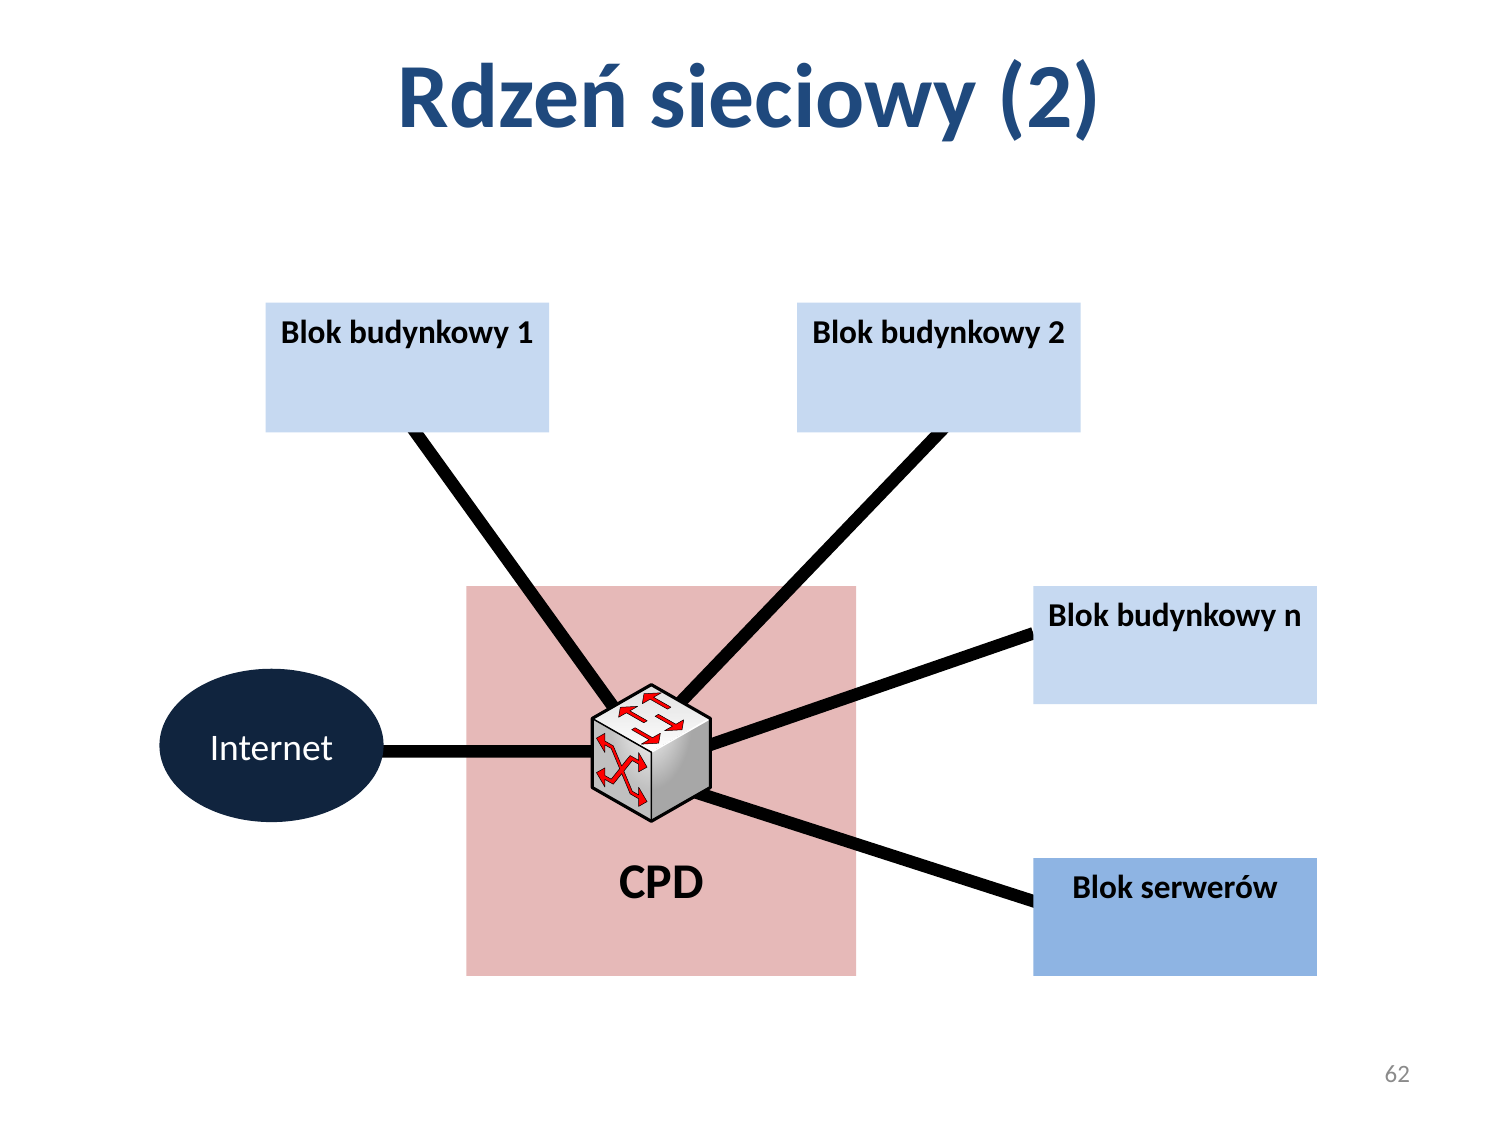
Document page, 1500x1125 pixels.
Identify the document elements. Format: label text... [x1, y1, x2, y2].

text_box Blok serwerów [1033, 858, 1317, 976]
text_box Internet [159, 668, 384, 823]
title Rdzeń sieciowy (2) [75, 0, 1425, 185]
text_box Blok budynkowy 1 [265, 302, 550, 433]
picture [587, 680, 715, 826]
text_box Blok budynkowy 2 [797, 302, 1081, 433]
slide_number 62 [1074, 1042, 1425, 1103]
text_box CPD [466, 586, 857, 976]
text_box Blok budynkowy n [1033, 586, 1317, 705]
